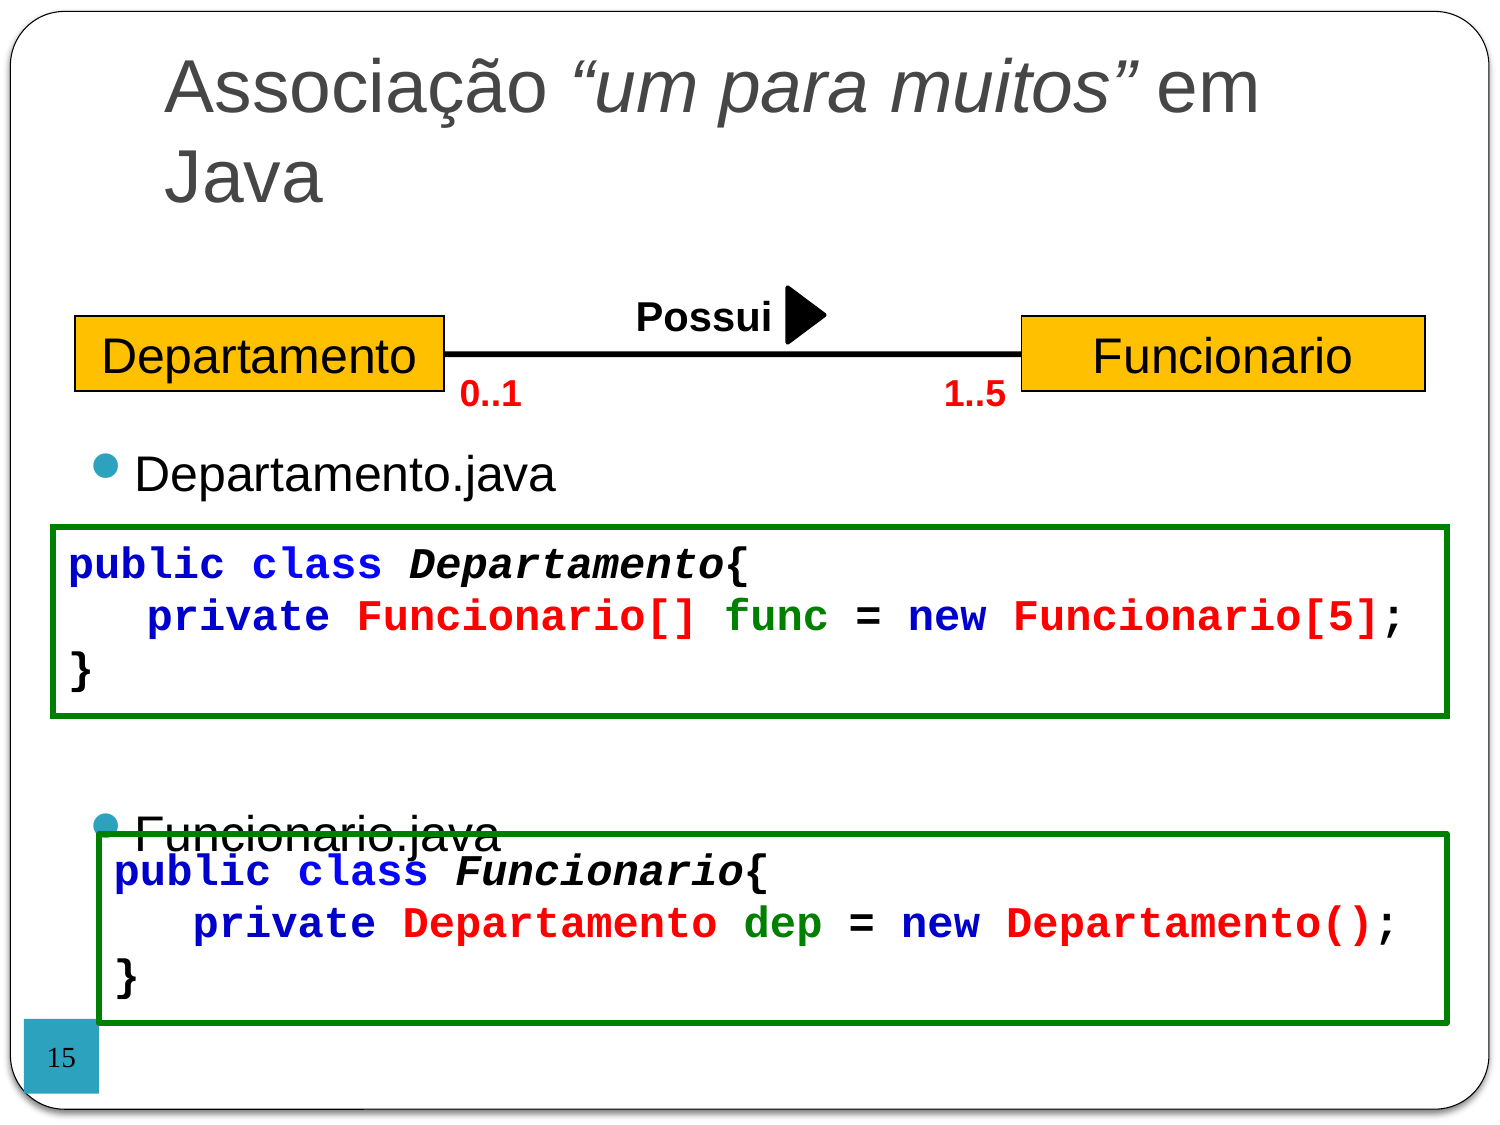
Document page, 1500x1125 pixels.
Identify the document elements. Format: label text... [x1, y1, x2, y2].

text_box Departamento.java Funcionario.java [75, 434, 1471, 1035]
text_box public class Funcionario{ private Departamento dep = new Departamento(); } [98, 834, 1447, 1023]
text_box 1..5 [928, 361, 1022, 422]
text_box Funcionario [1021, 316, 1425, 391]
text_box Possui [620, 282, 788, 348]
text_box [785, 285, 827, 345]
text_box [23, 1018, 99, 1094]
text_box 0..1 [444, 361, 537, 422]
text_box Departamento [74, 316, 444, 391]
text_box Associação “um para muitos” em Java [150, 45, 1425, 233]
text_box public class Departamento{ private Funcionario[] func = new Funcionario[5]; } [53, 527, 1447, 716]
